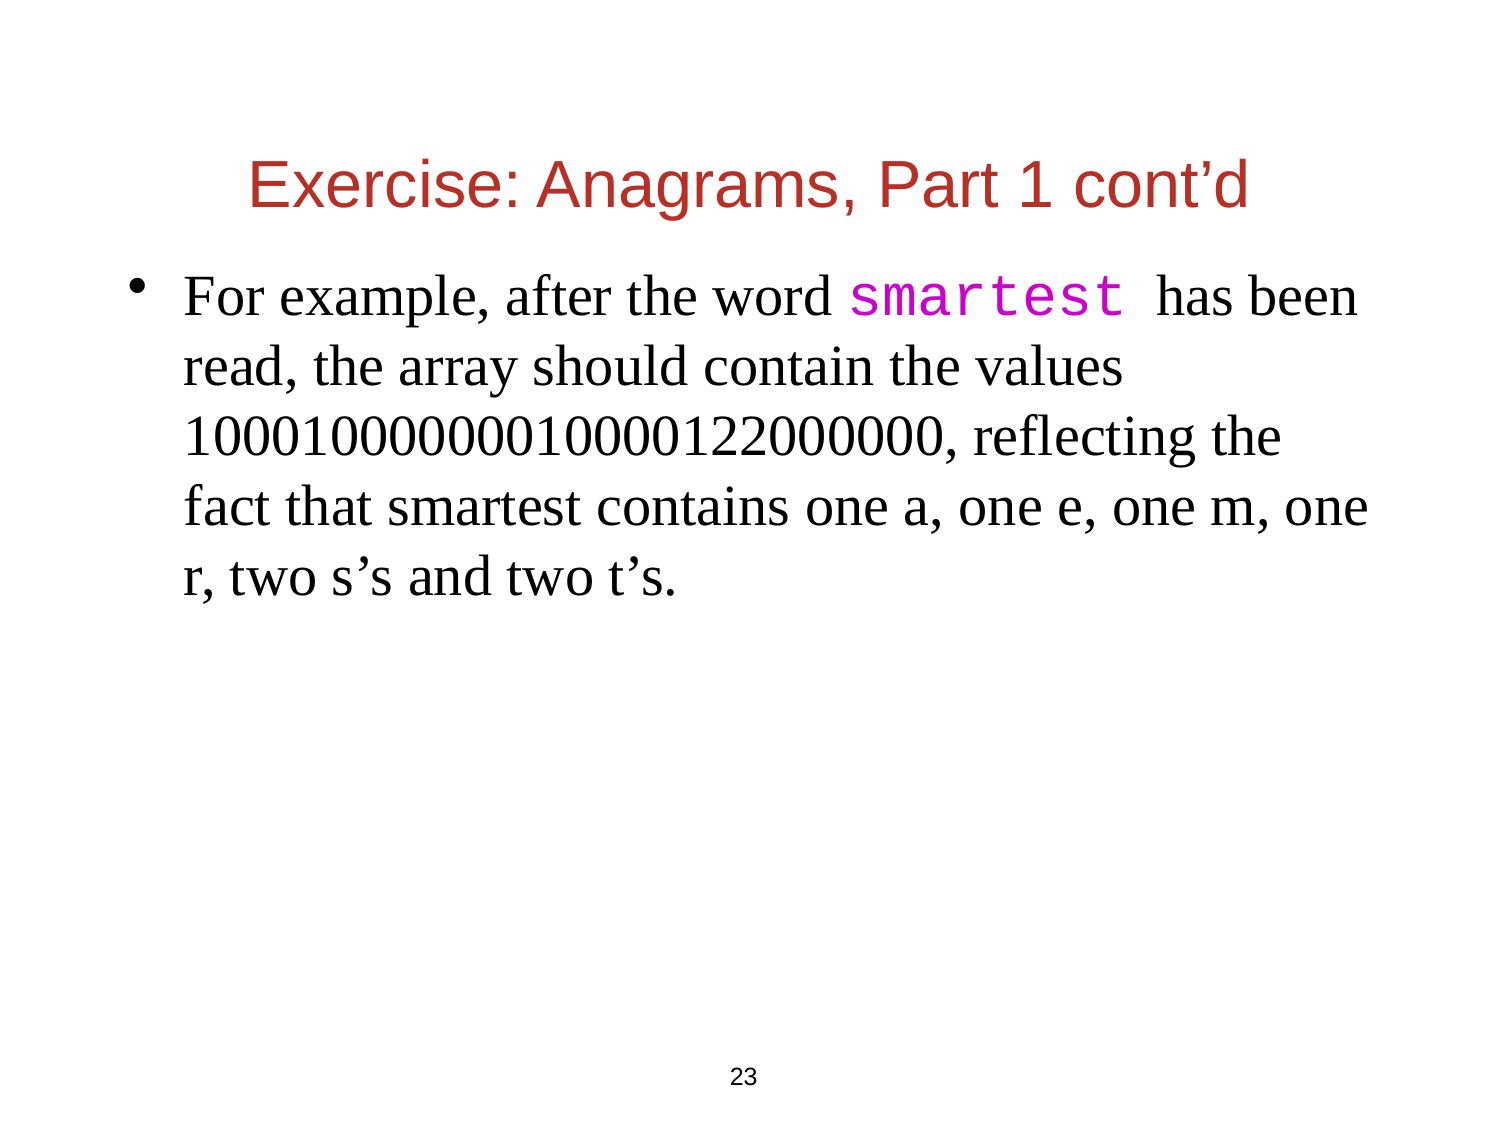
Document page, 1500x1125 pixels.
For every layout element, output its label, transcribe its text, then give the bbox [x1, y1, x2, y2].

list For example, after the word smartest has been read, the array should contain the values 10001000000010000122000000, reflecting the fact that smartest contains one a, one e, one m, one r, two s’s and two t’s. [112, 249, 1388, 1038]
slide_number 23 [687, 1049, 801, 1101]
title Exercise: Anagrams, Part 1 cont’d [112, 125, 1388, 238]
